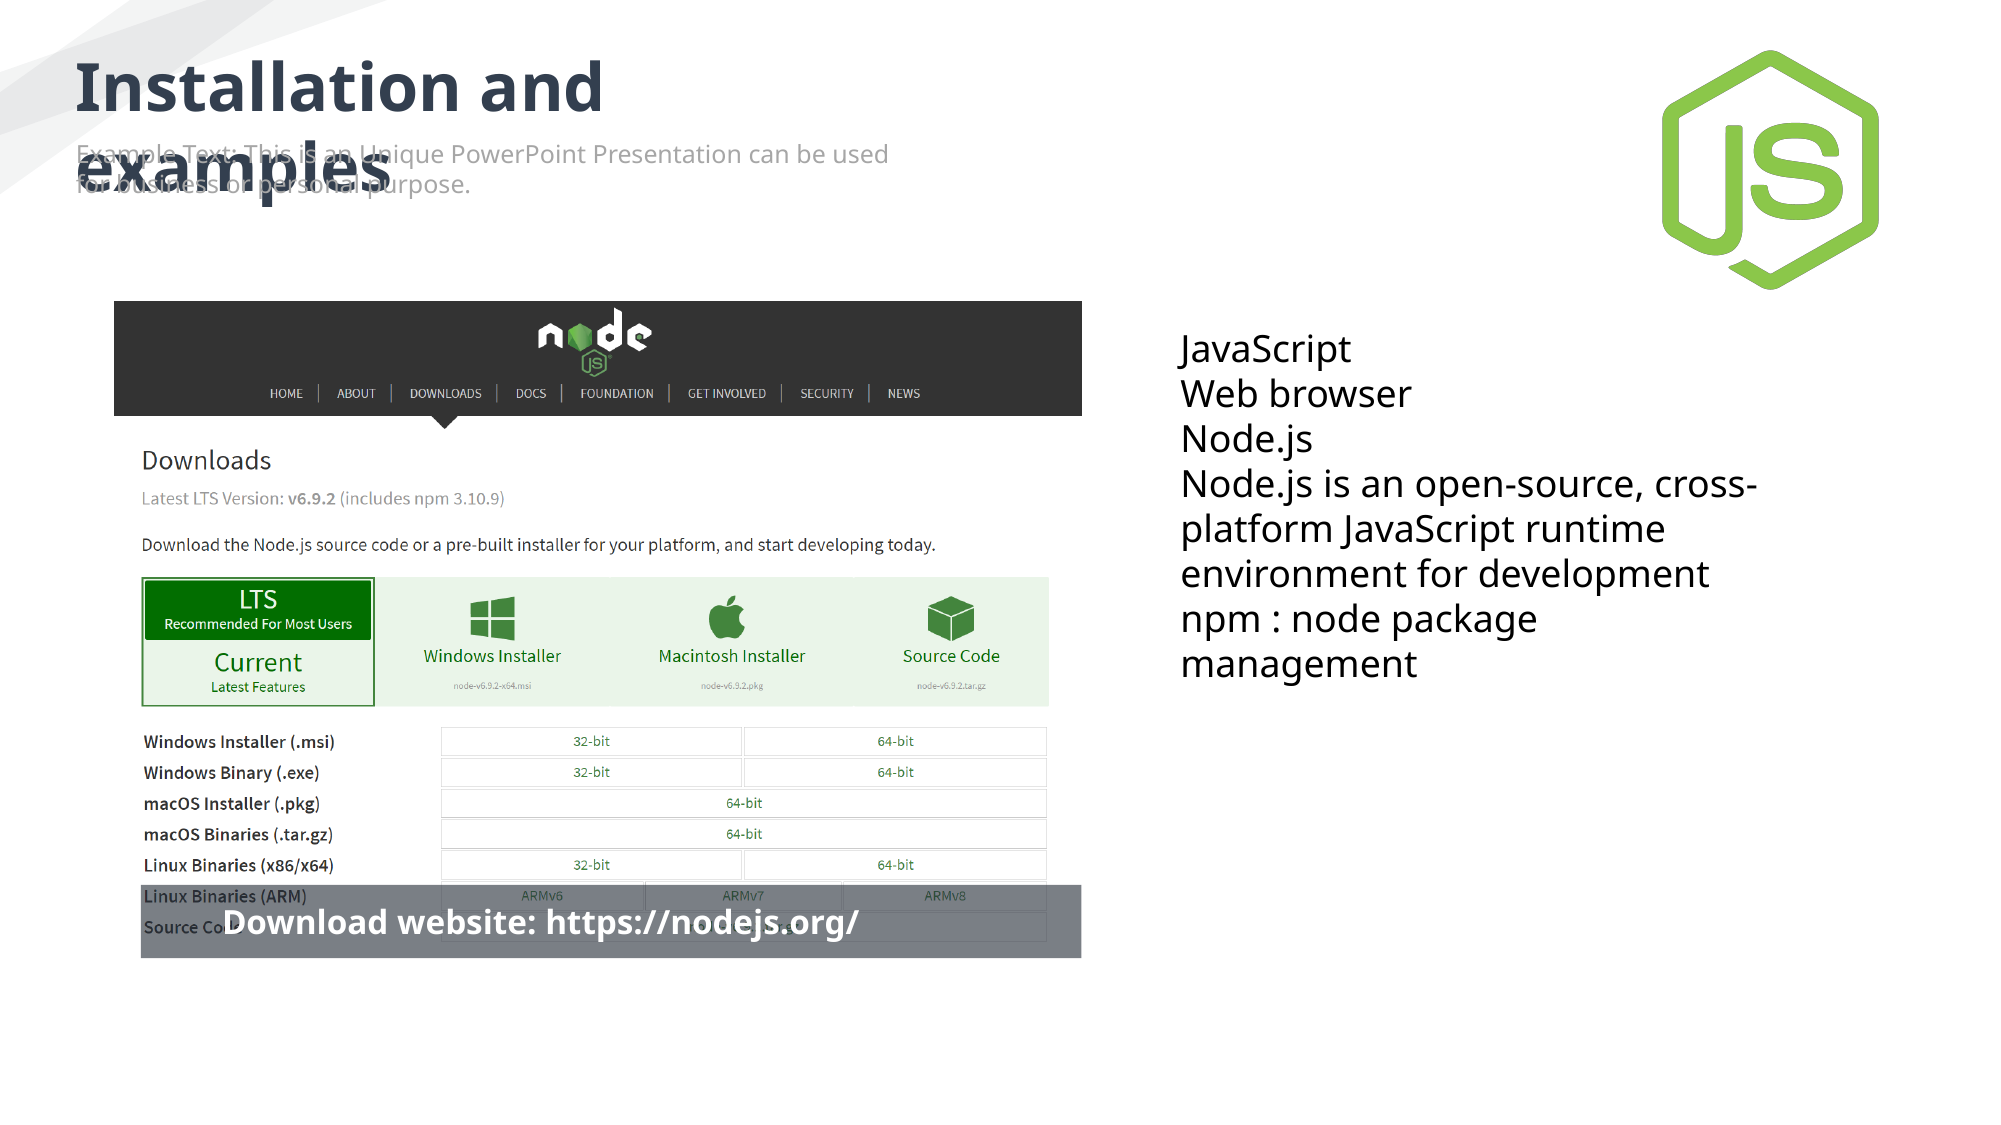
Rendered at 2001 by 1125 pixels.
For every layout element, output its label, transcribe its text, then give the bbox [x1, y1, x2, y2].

text_box JavaScript Web browser Node.js Node.js is an open-source, cross-platform JavaScript runtime environment for development npm : node package management [1165, 317, 1799, 692]
picture [1662, 50, 1879, 290]
picture [114, 301, 1082, 959]
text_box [140, 884, 1082, 959]
list Installation and examples [61, 37, 920, 131]
list Example Text: This is an Unique PowerPoint Presentation can be used for business or personal purpose. [61, 131, 920, 180]
